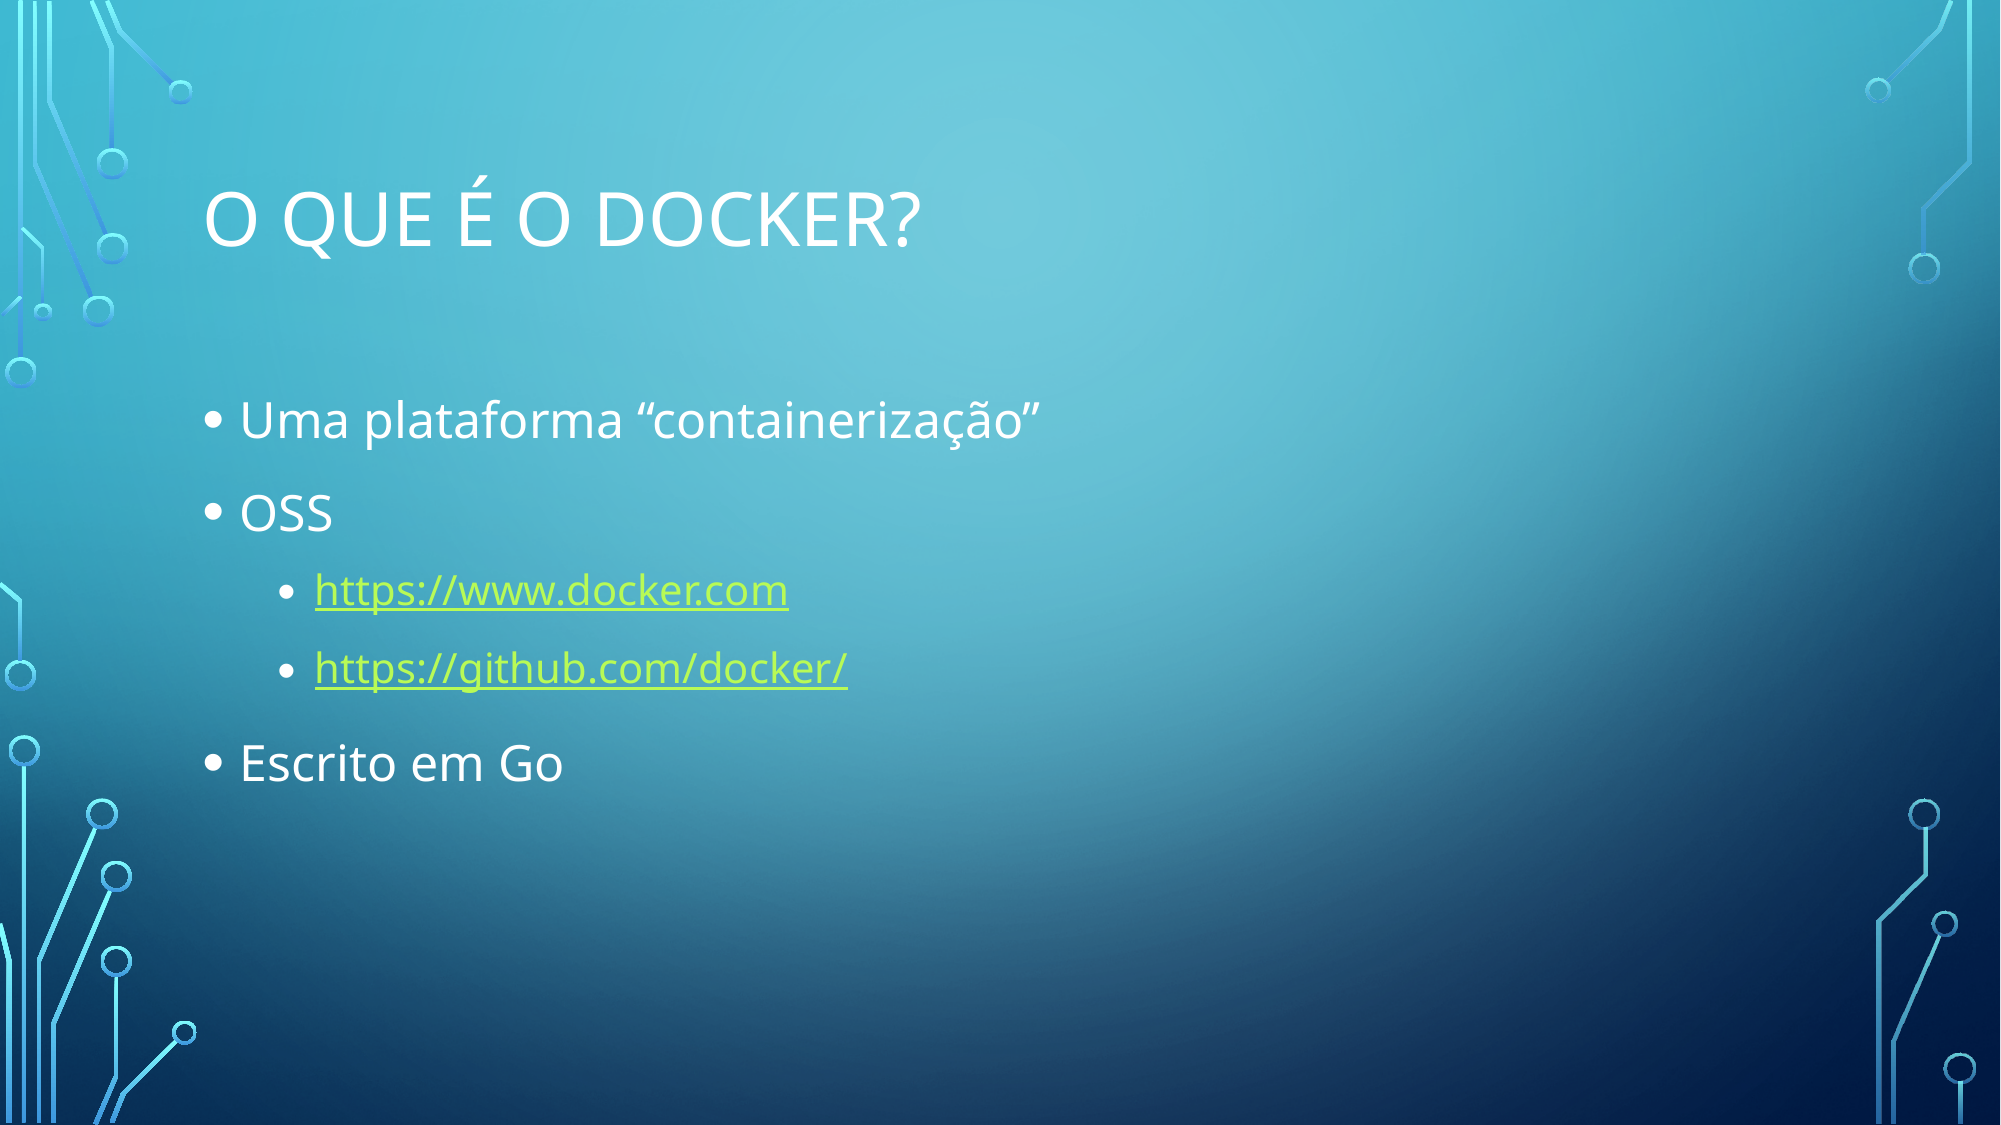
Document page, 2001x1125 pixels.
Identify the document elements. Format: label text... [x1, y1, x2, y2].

list Uma plataforma “containerização” OSS https://www.docker.com https://github.com/docker/ Escrito em Go [187, 369, 1813, 950]
title O que é o Docker? [187, 101, 1813, 344]
